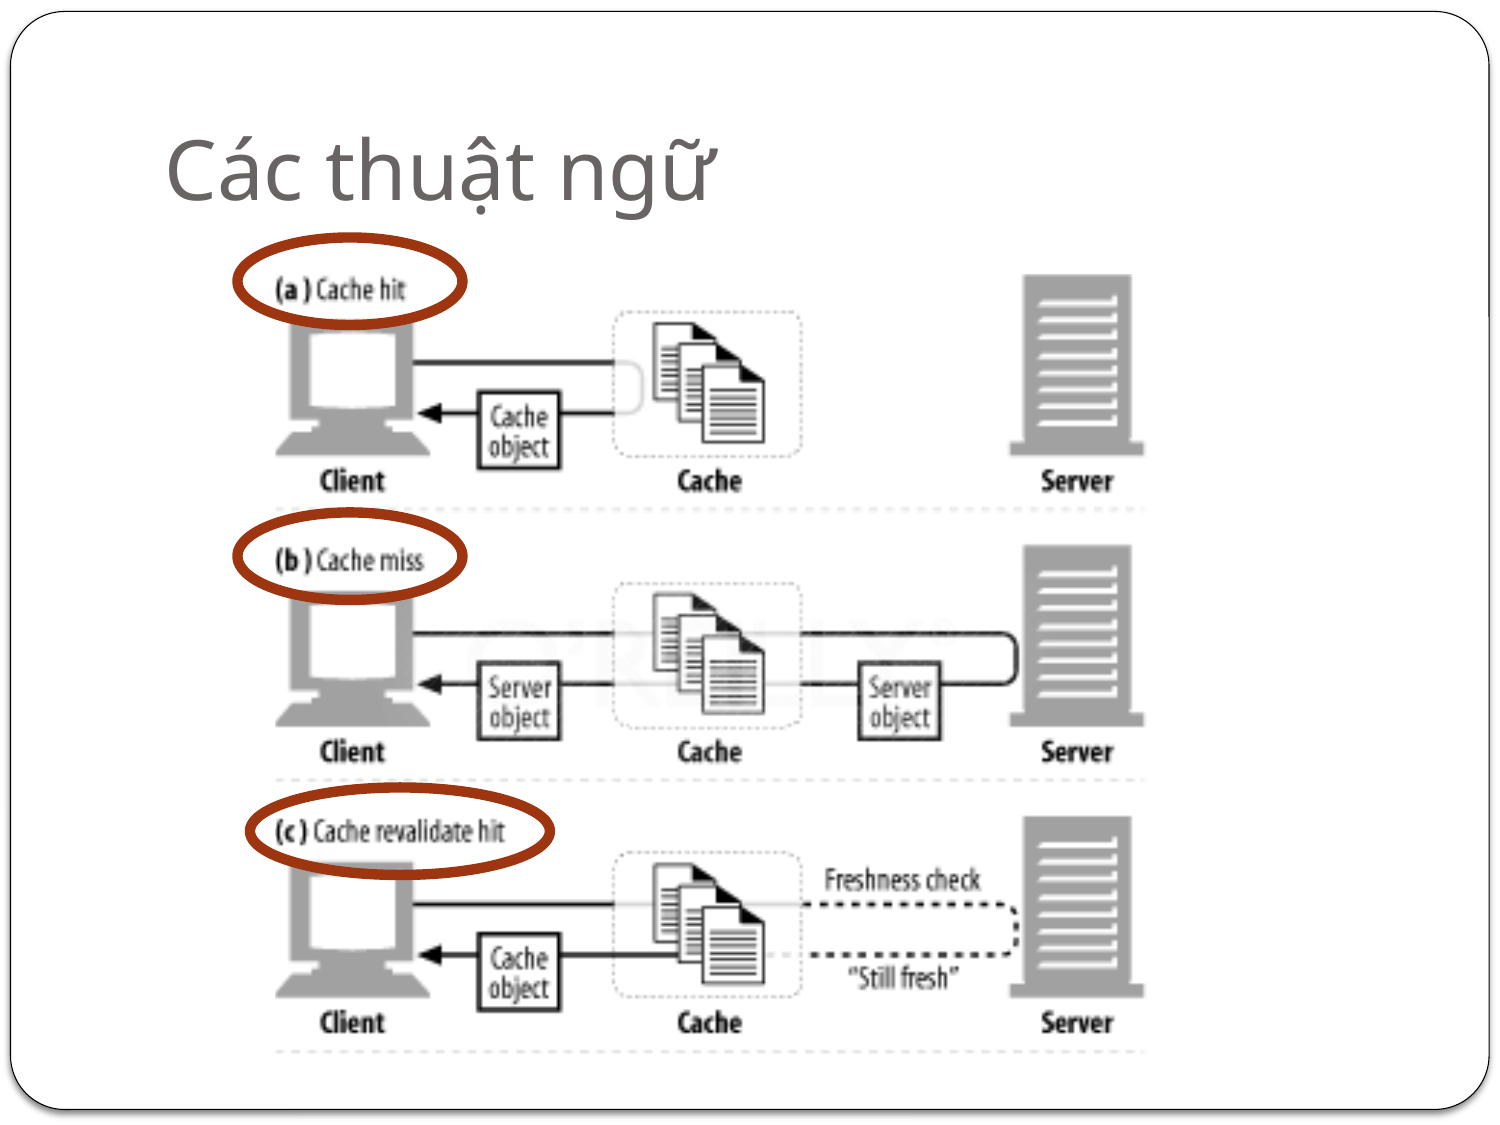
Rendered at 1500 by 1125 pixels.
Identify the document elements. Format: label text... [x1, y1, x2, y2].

text_box [236, 236, 462, 313]
text_box [248, 809, 268, 854]
title Các thuật ngữ [150, 45, 1425, 233]
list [274, 274, 1150, 1058]
text_box [236, 525, 268, 588]
